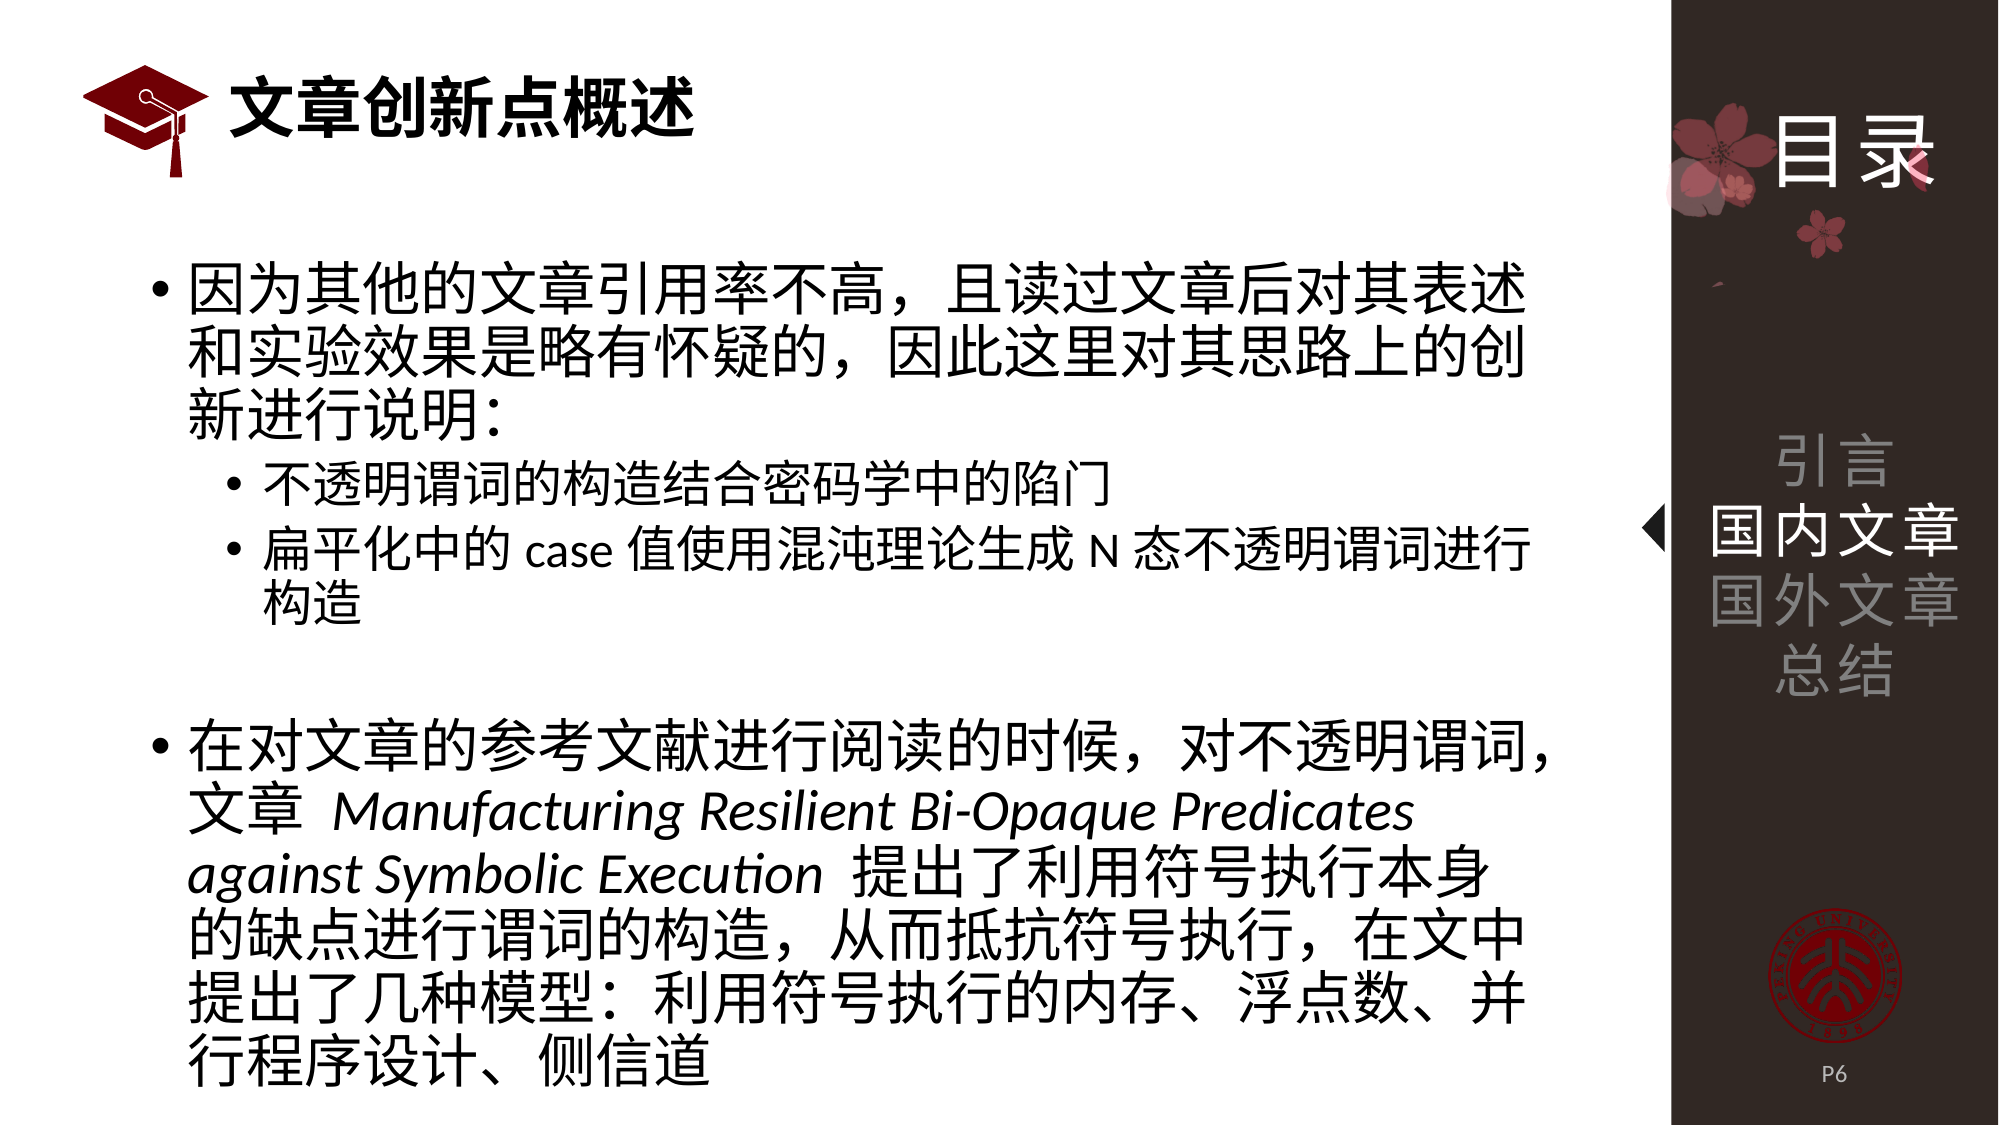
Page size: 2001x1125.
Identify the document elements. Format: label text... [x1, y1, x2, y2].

slide_number P6 [1412, 1042, 1863, 1103]
picture [1768, 908, 1902, 1043]
title 文章创新点概述 [213, 55, 1077, 168]
picture [1645, 39, 1970, 293]
text_box 因为其他的文章引用率不高，且读过文章后对其表述和实验效果是略有怀疑的，因此这里对其思路上的创新进行说明： 不透明谓词的构造结合密码学中的陷门 扁平化中的case值使用混沌理论生成N态不透明谓词进行构造 在对文章的参考文献进行阅读的时候，对不透明谓词，文章 Manufacturing Resilient Bi-Opaque Predicates against Symbolic Execution 提出了利用符号执行本身的缺点进行谓词的构造，从而抵抗符号执行，在文中提出了几种模型：利用符号执行的内存、浮点数、并行程序设计、侧信道 [135, 252, 1548, 467]
